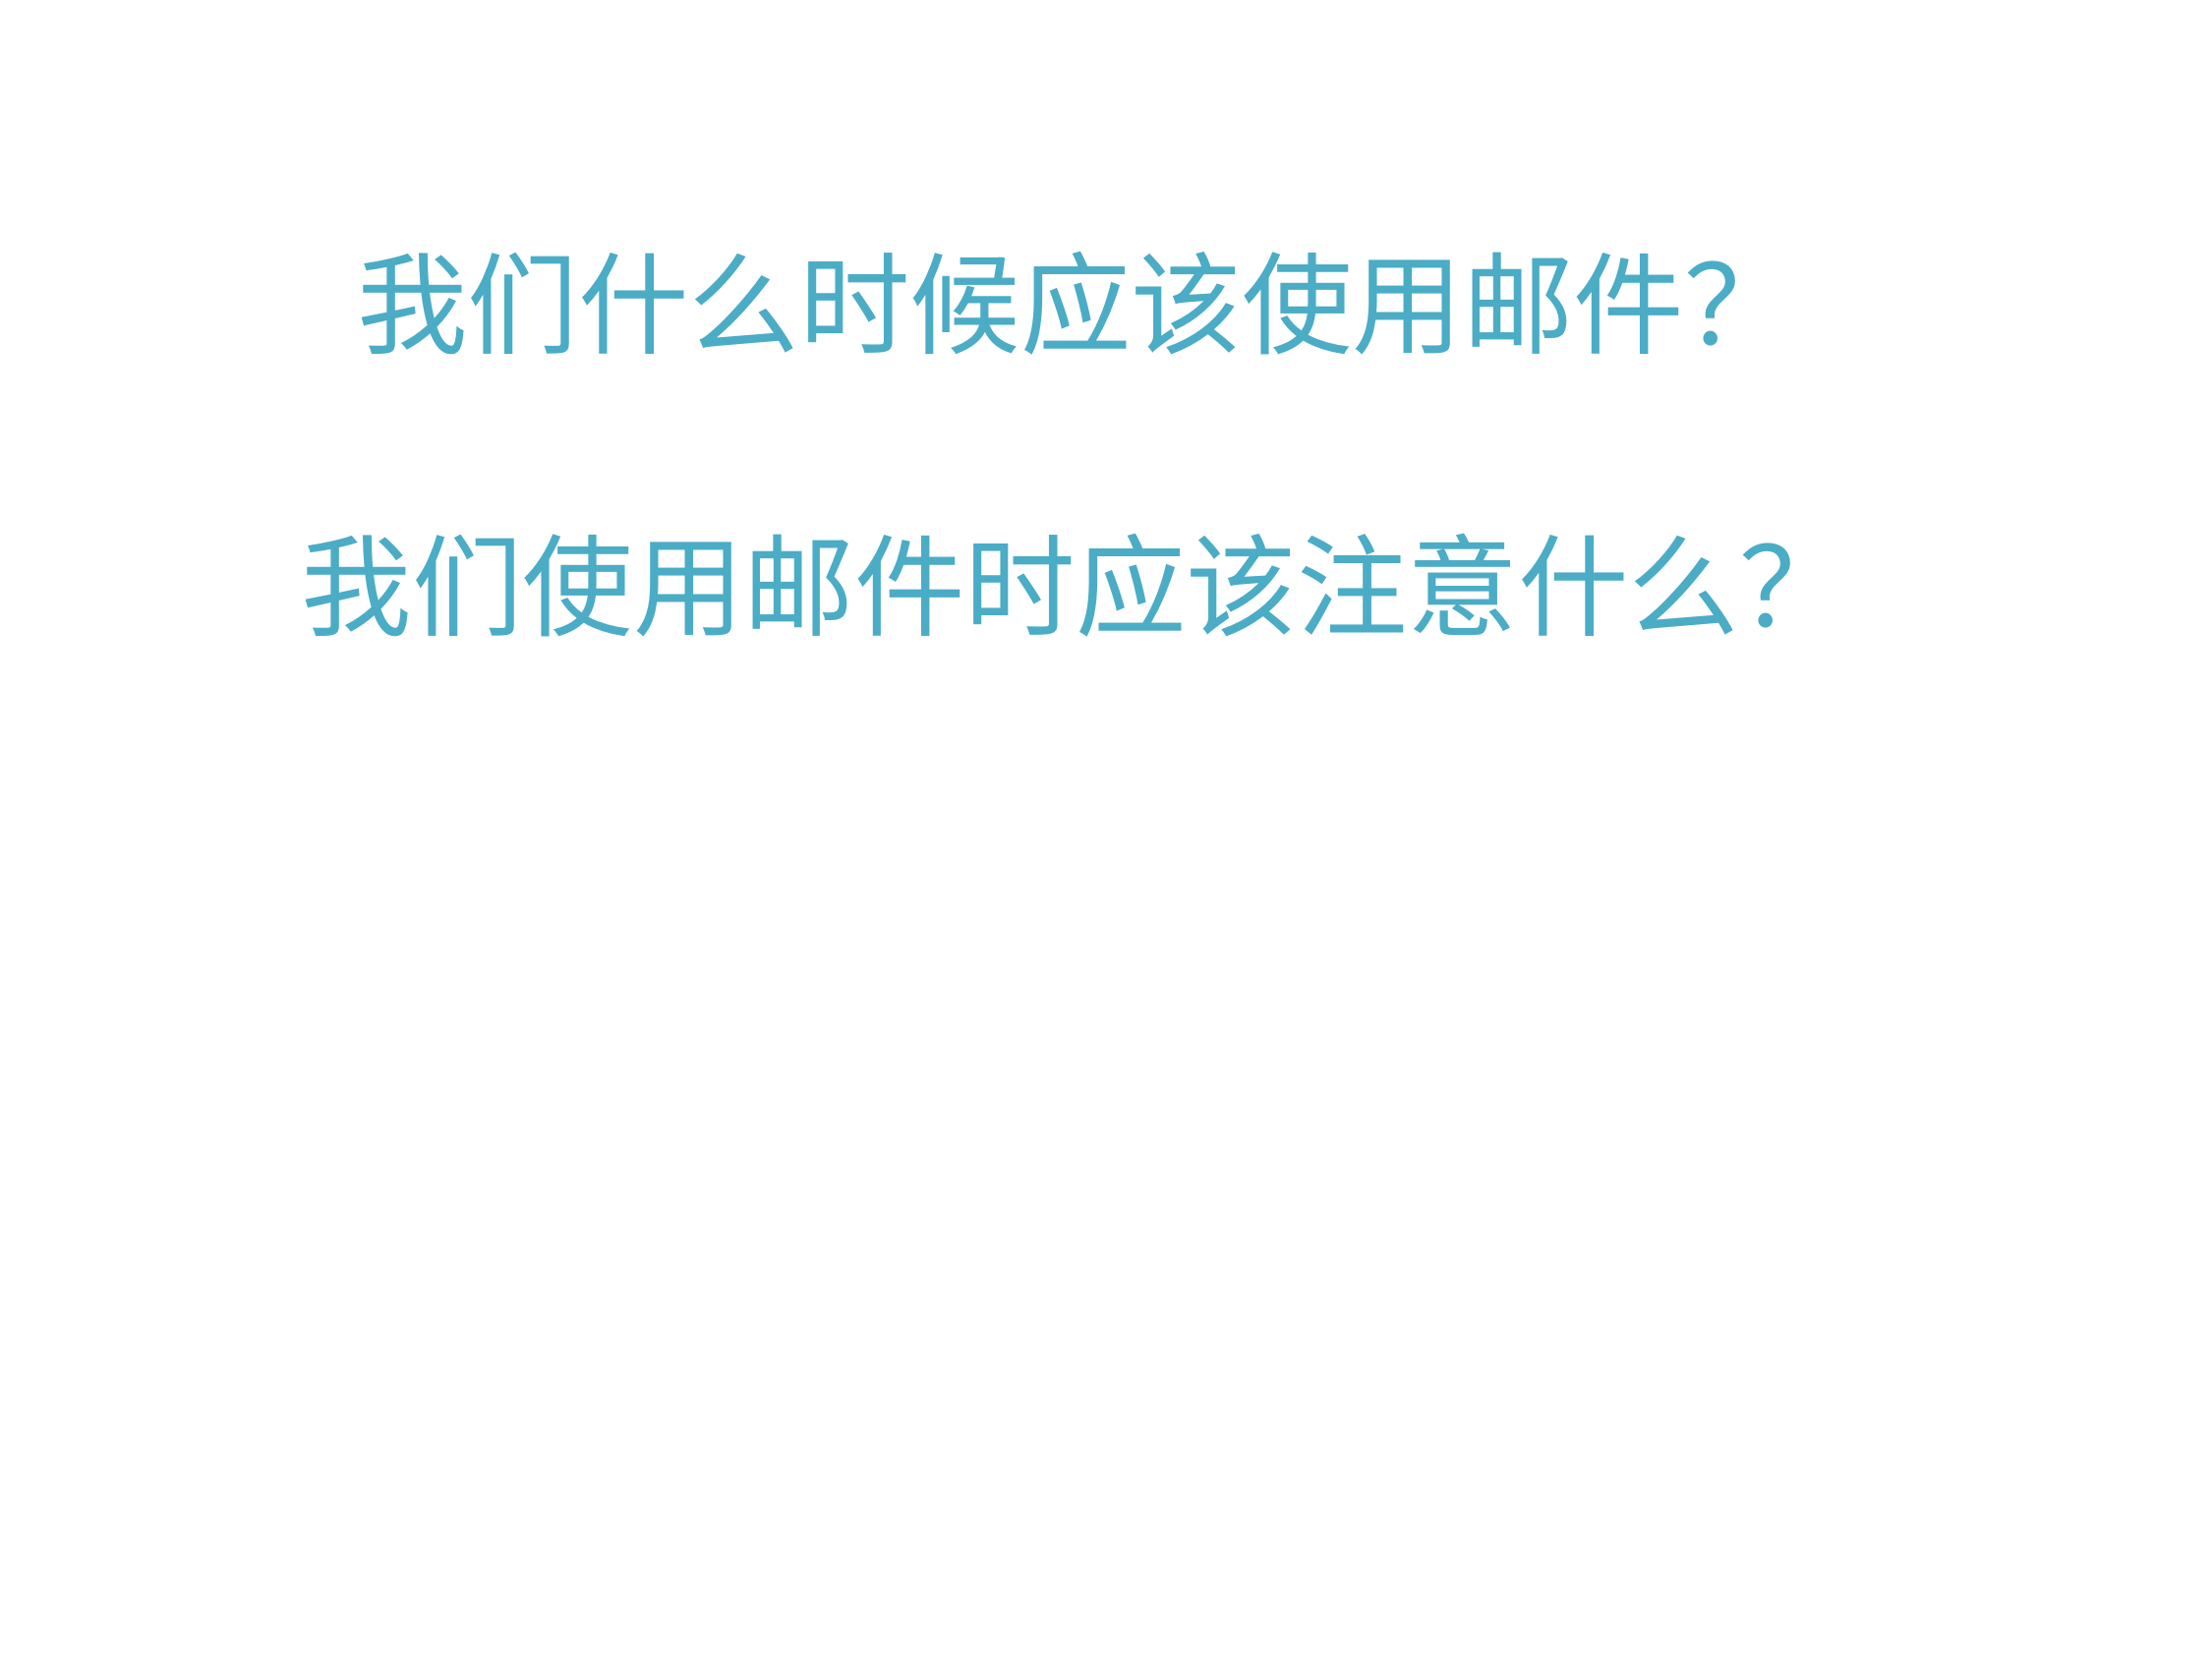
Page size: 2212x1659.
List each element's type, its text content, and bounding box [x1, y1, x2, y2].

text_box 我们什么时候应该使用邮件？ [342, 227, 1810, 375]
text_box 我们使用邮件时应该注意什么？ [286, 509, 1866, 658]
